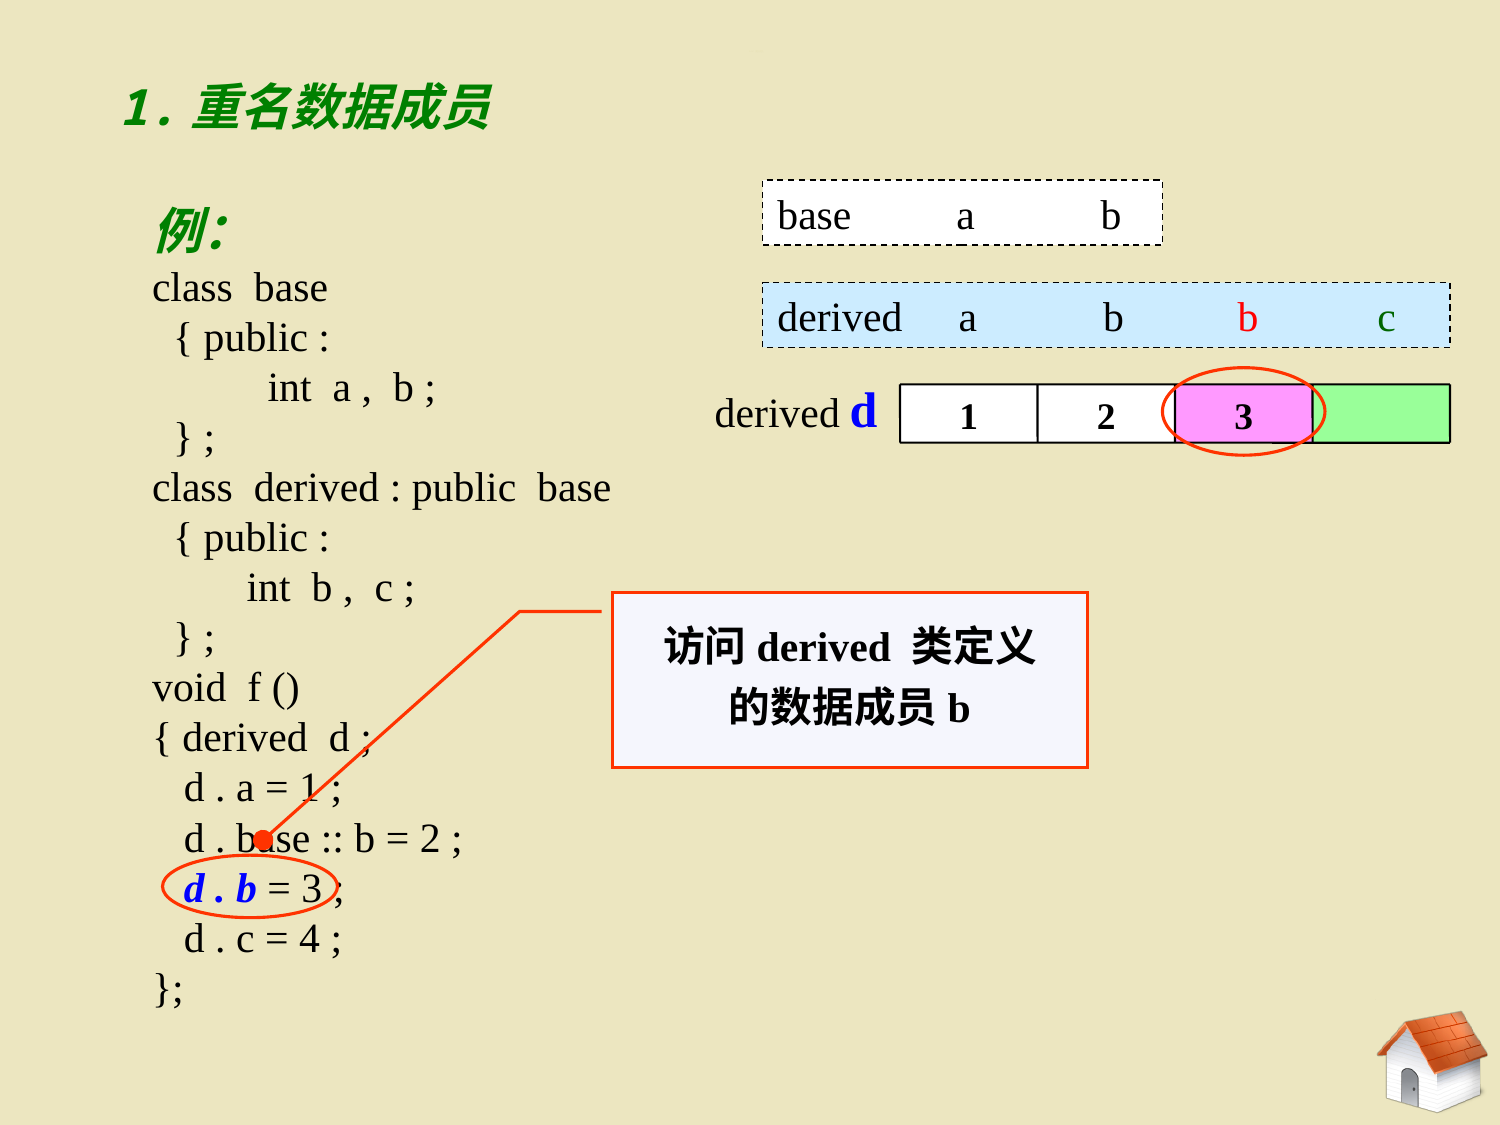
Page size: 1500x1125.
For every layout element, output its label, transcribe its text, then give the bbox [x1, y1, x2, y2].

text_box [699, 370, 1451, 446]
text_box 1.重名数据成员 [103, 67, 505, 143]
text_box [162, 855, 338, 918]
text_box 访问derived 类定义 的数据成员b [252, 611, 601, 851]
picture [1375, 999, 1488, 1124]
text_box derived a b b c [762, 282, 1450, 348]
text_box 访问derived 类定义 的数据成员b [612, 592, 1088, 768]
text_box 例： class base { public : int a , b ; } ; class derived : public base { public : int b , c ; } ; void f () { derived d ; d . a = 1 ; d . base :: b = 2 ; d . b = 3 ; d . c = 4 ; }; [137, 231, 725, 1018]
text_box base a b [762, 180, 1163, 245]
title 8.2.2 重名成员 [137, 42, 1375, 231]
